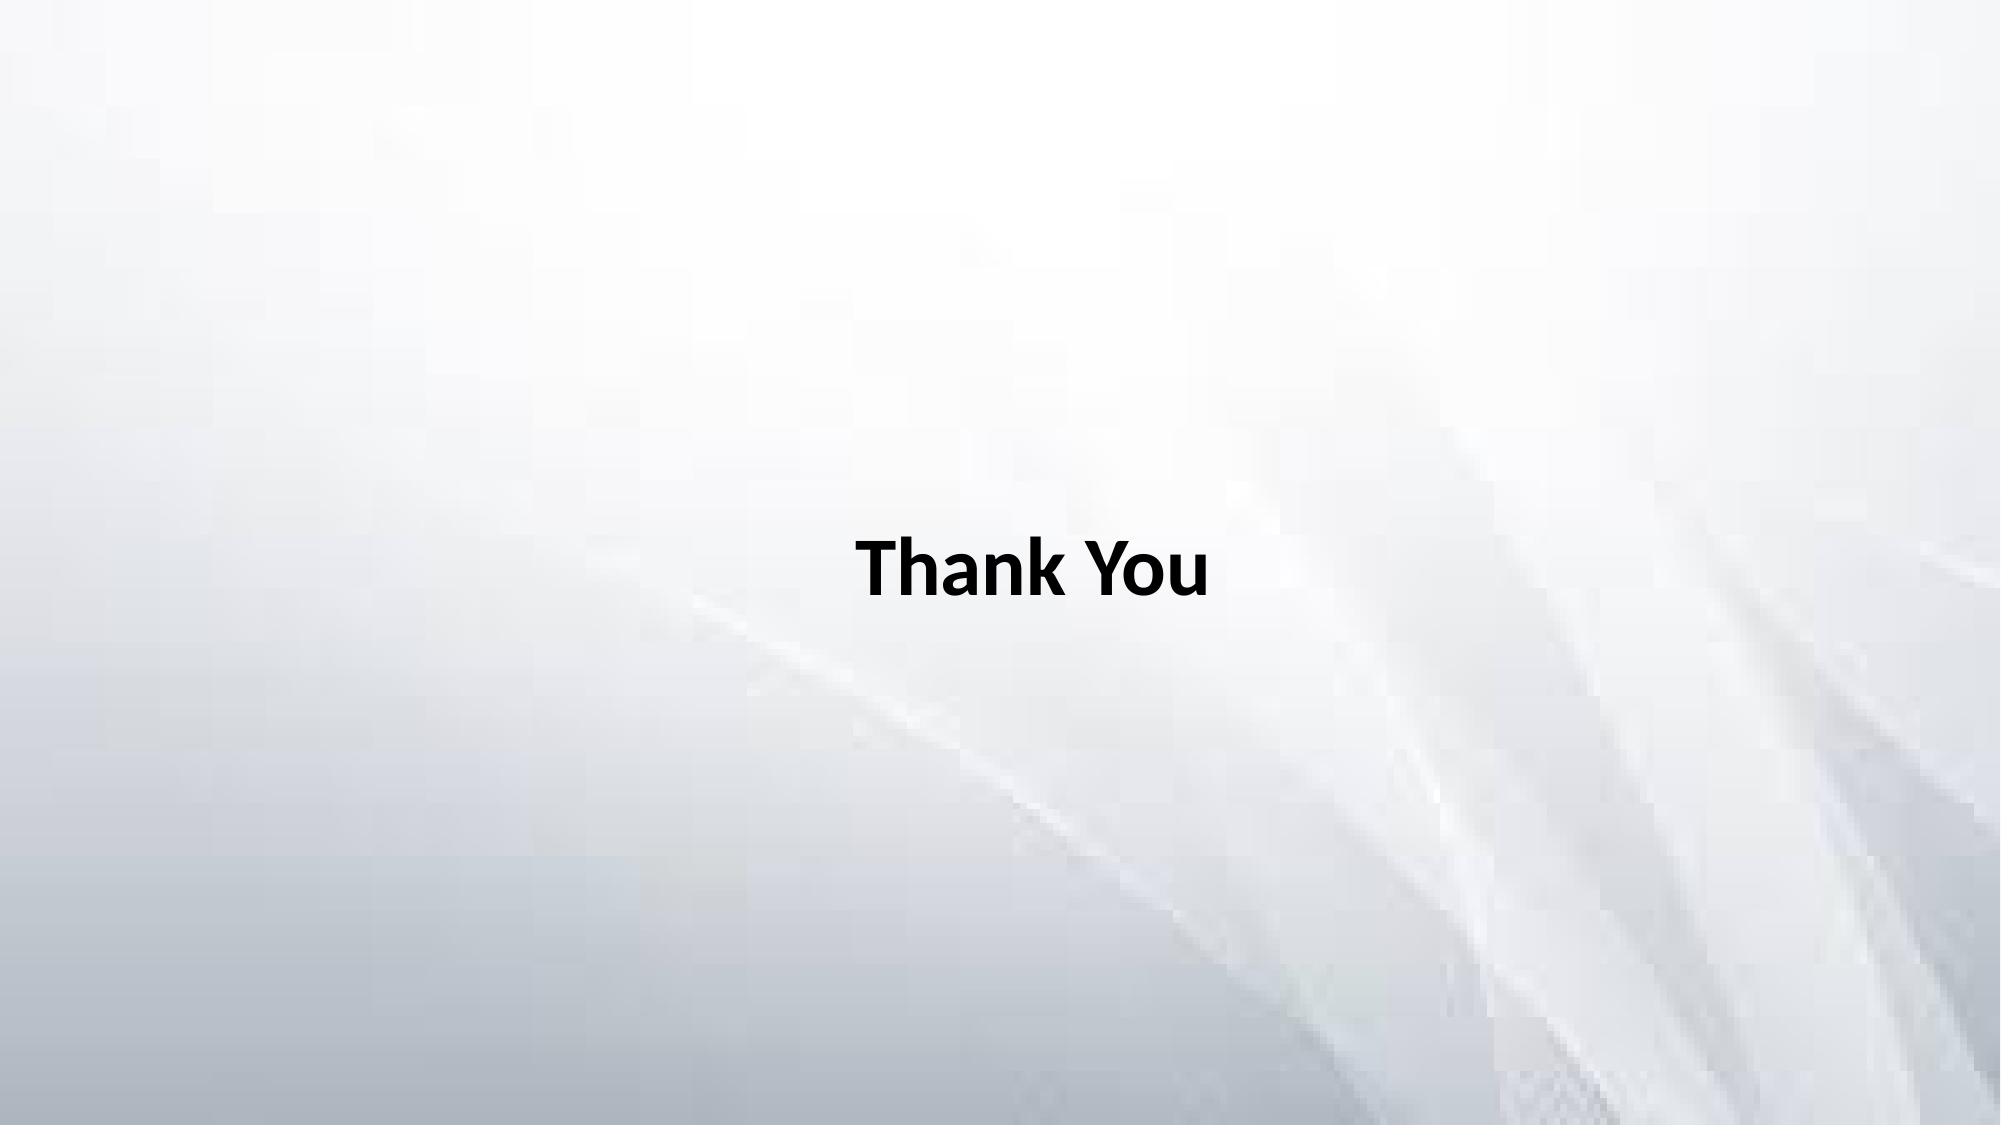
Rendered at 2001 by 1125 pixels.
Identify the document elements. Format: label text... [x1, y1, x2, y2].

text_box Thank You [395, 504, 1672, 620]
picture [0, 0, 2001, 1125]
